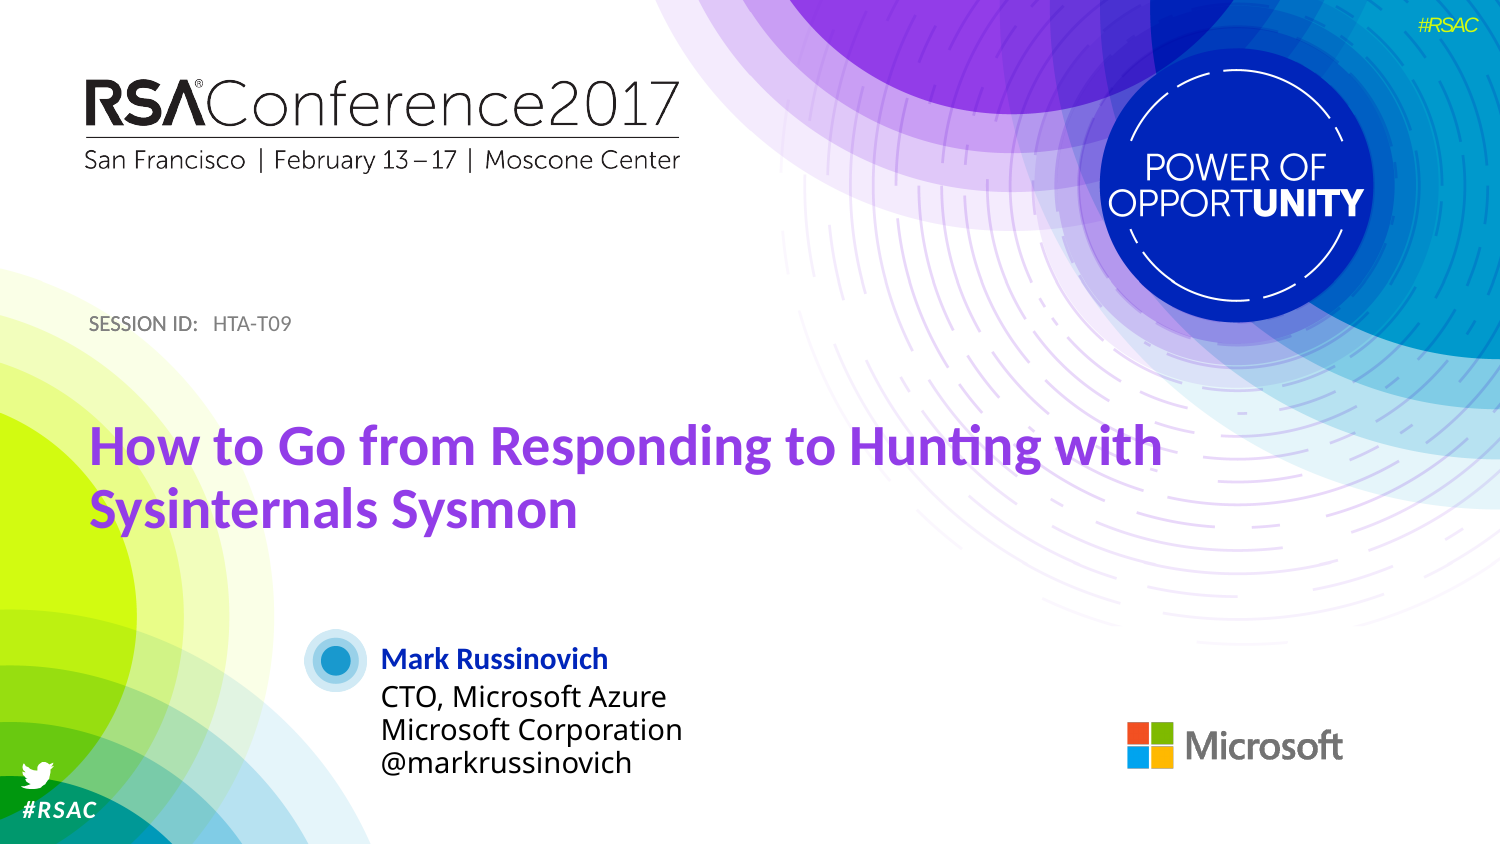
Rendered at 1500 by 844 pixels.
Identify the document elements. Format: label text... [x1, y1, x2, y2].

picture [0, 0, 1500, 844]
title How to Go from Responding to Hunting with Sysinternals Sysmon [89, 343, 1172, 614]
list CTO, Microsoft Azure Microsoft Corporation @markrussinovich [380, 681, 1310, 844]
list HTA-T09 [213, 308, 381, 339]
list Mark Russinovich [380, 613, 1310, 677]
